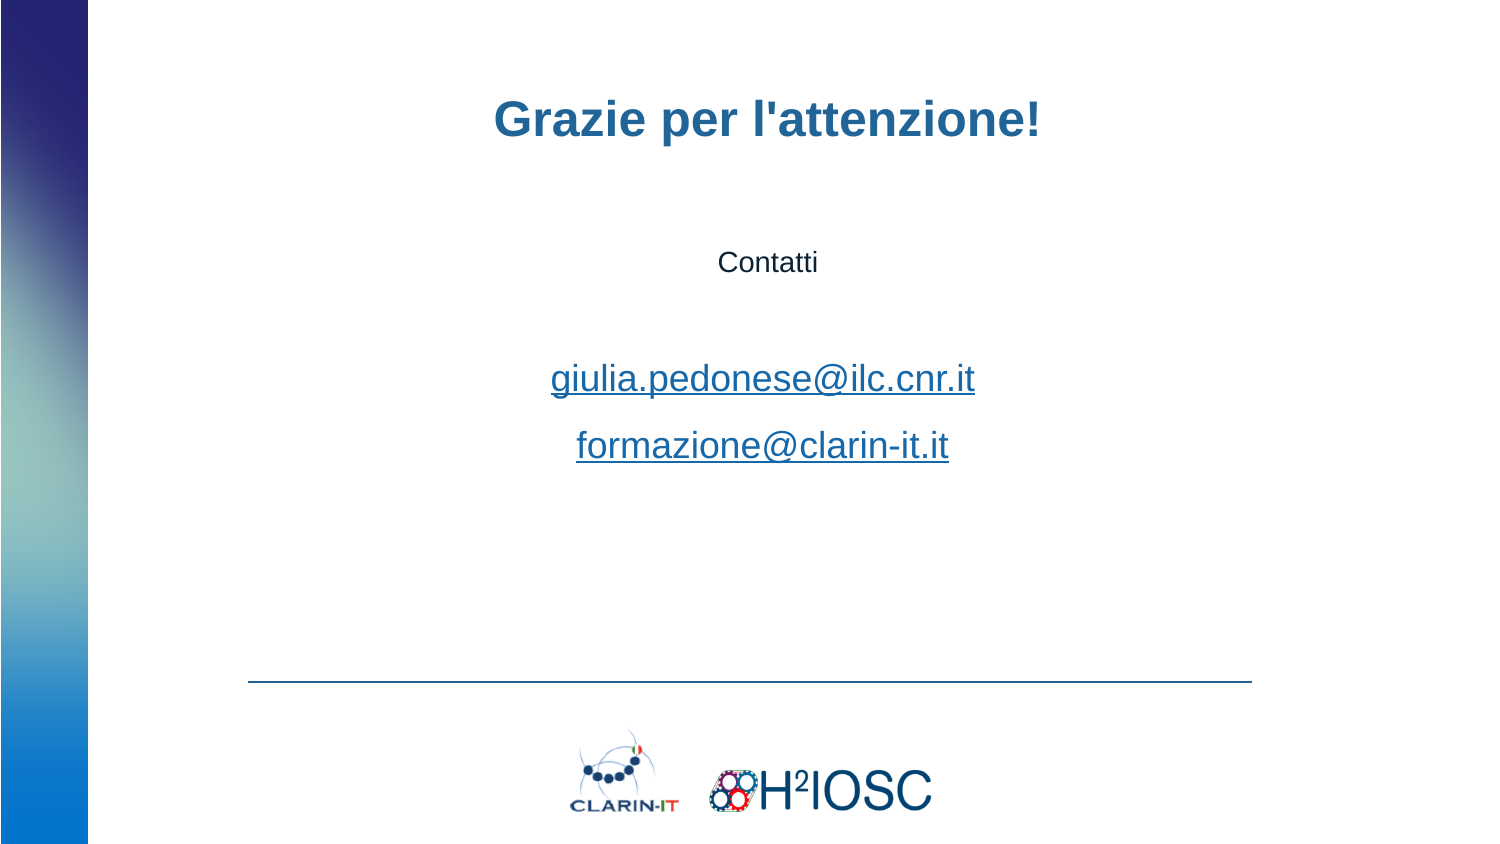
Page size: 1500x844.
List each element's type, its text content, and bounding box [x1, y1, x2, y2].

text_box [564, 704, 936, 826]
text_box Contatti giulia.pedonese@ilc.cnr.it formazione@clarin-it.it [177, 211, 1359, 653]
title Grazie per l'attenzione! [159, 63, 1376, 198]
picture [1, 0, 89, 844]
